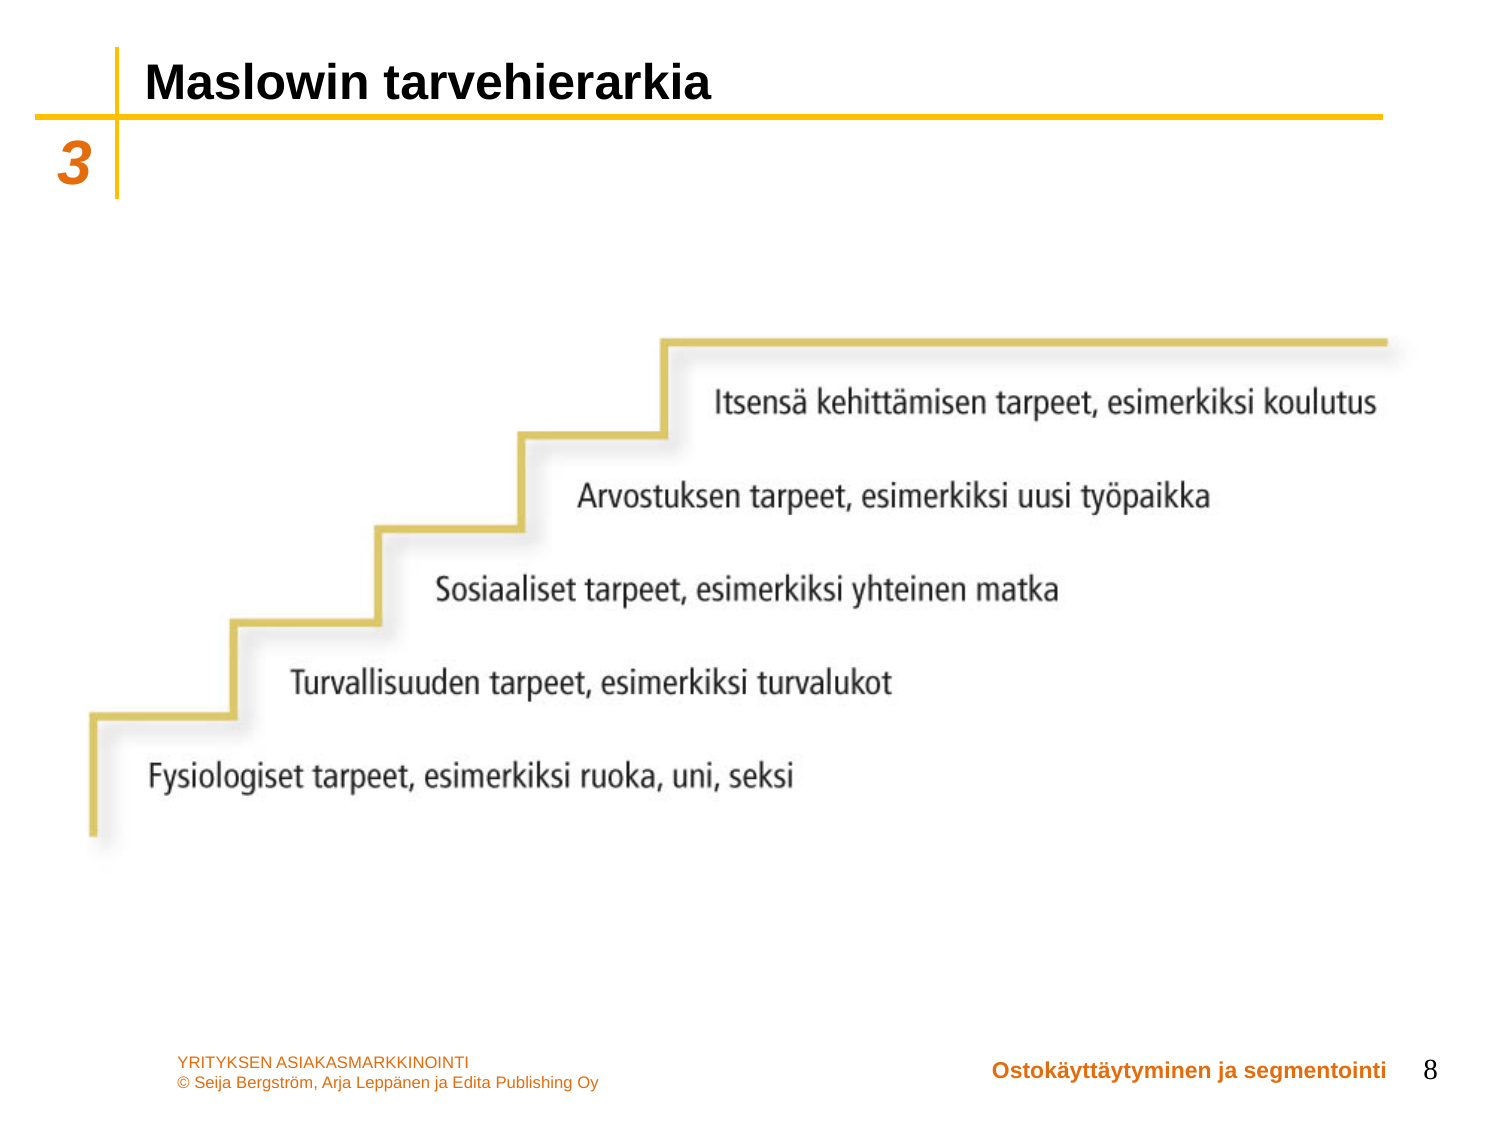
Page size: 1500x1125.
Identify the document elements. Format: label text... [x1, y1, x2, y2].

picture [74, 324, 1426, 876]
title Maslowin tarvehierarkia [129, 42, 1430, 118]
slide_number 8 [1140, 1042, 1454, 1085]
